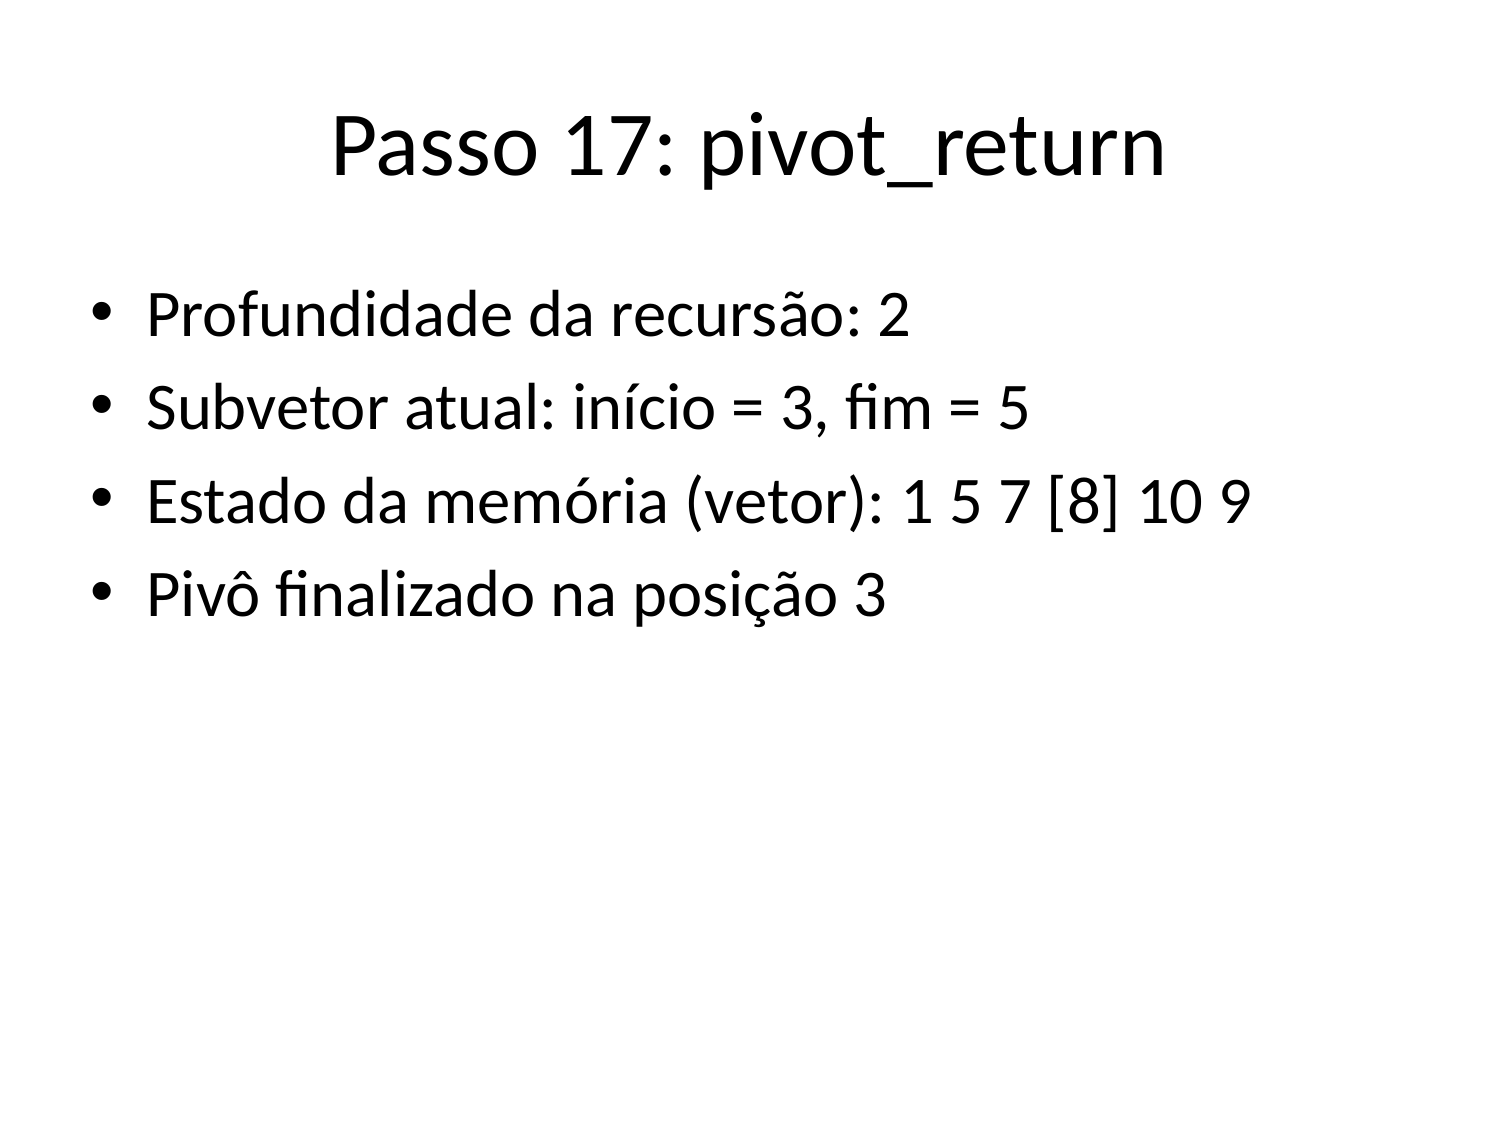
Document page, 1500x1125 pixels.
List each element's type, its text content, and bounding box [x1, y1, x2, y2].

list Profundidade da recursão: 2 Subvetor atual: início = 3, fim = 5 Estado da memória (vetor): 1 5 7 [8] 10 9 Pivô finalizado na posição 3 [75, 262, 1425, 1005]
title Passo 17: pivot_return [75, 45, 1425, 233]
